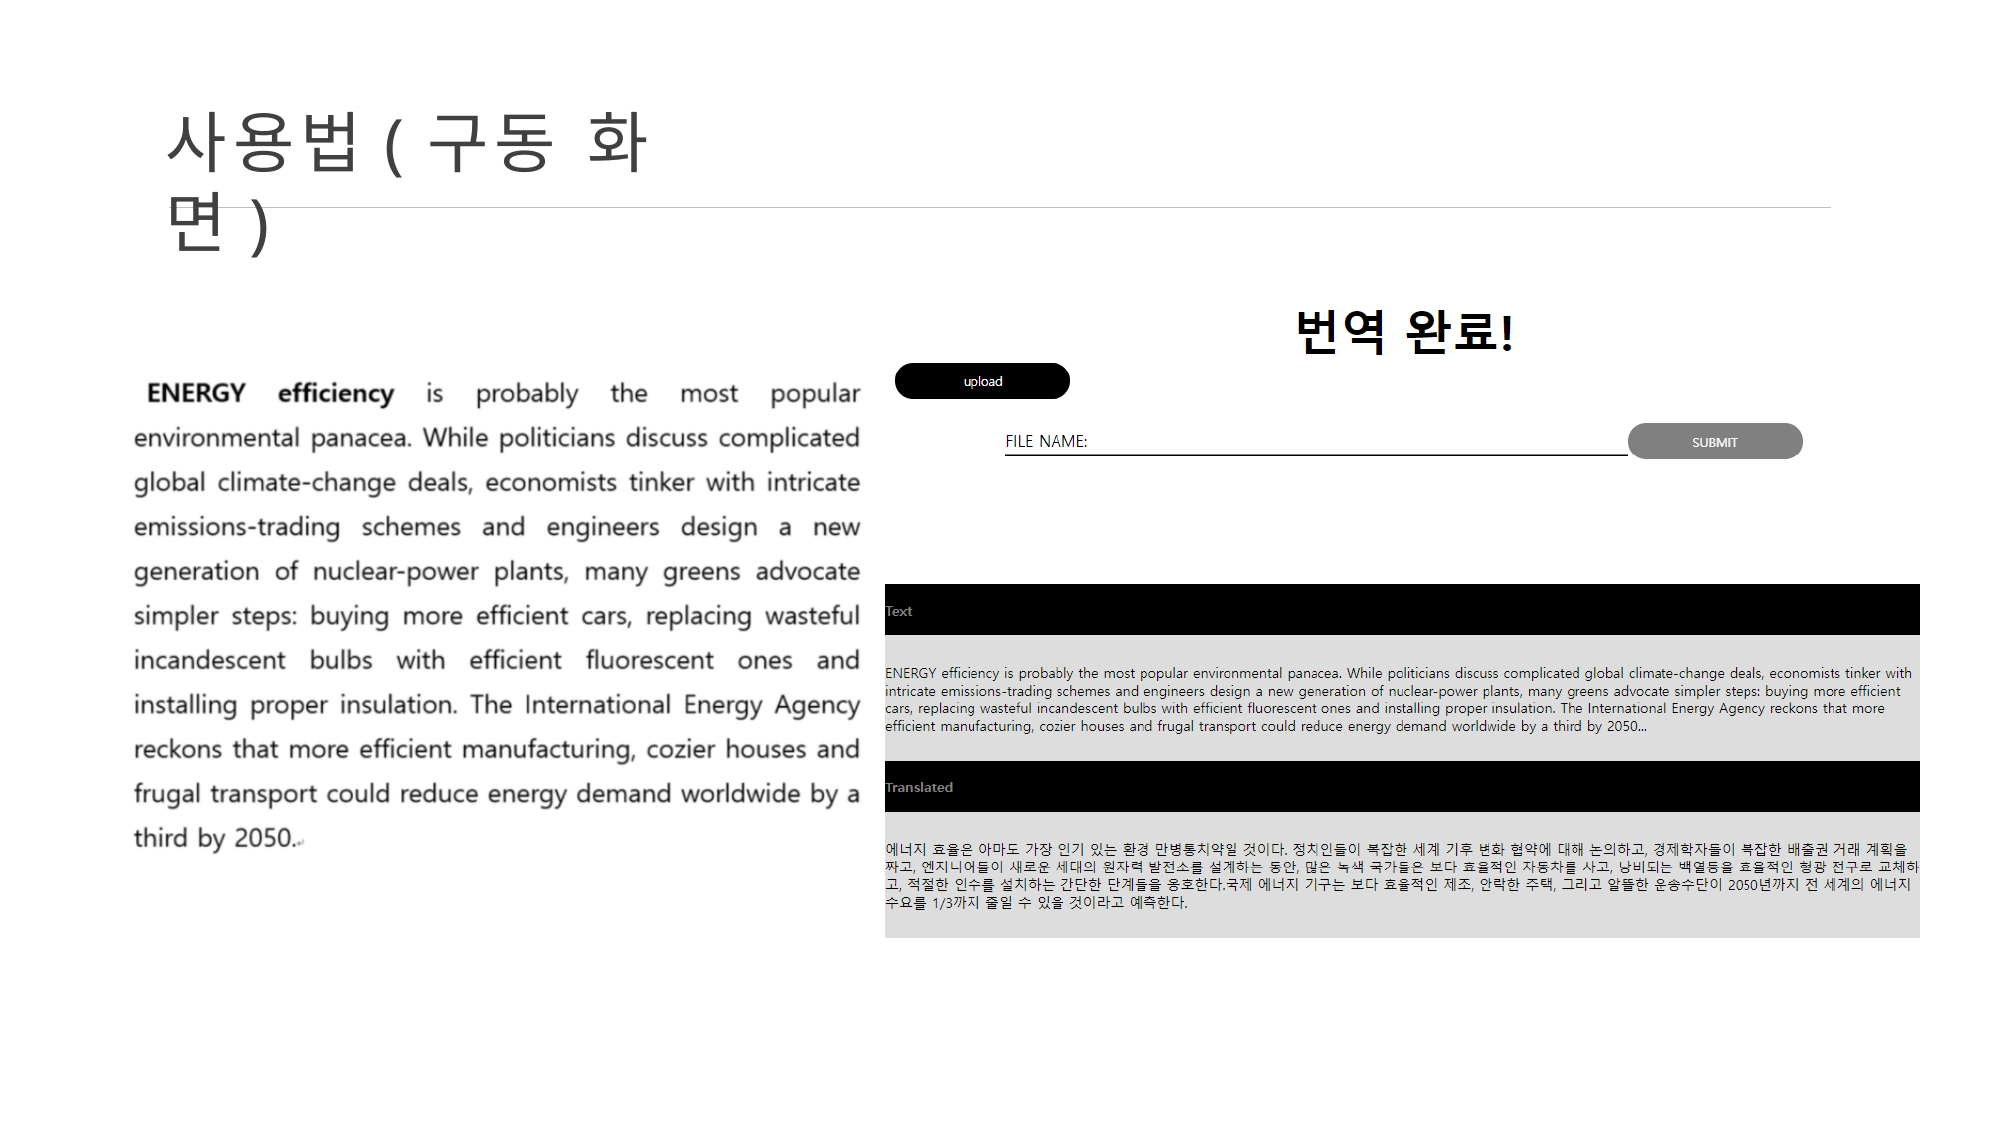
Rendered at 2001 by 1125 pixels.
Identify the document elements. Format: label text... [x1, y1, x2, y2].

picture [133, 376, 872, 863]
picture [885, 290, 1920, 950]
text_box 사용법(구동 화면) [150, 93, 770, 268]
